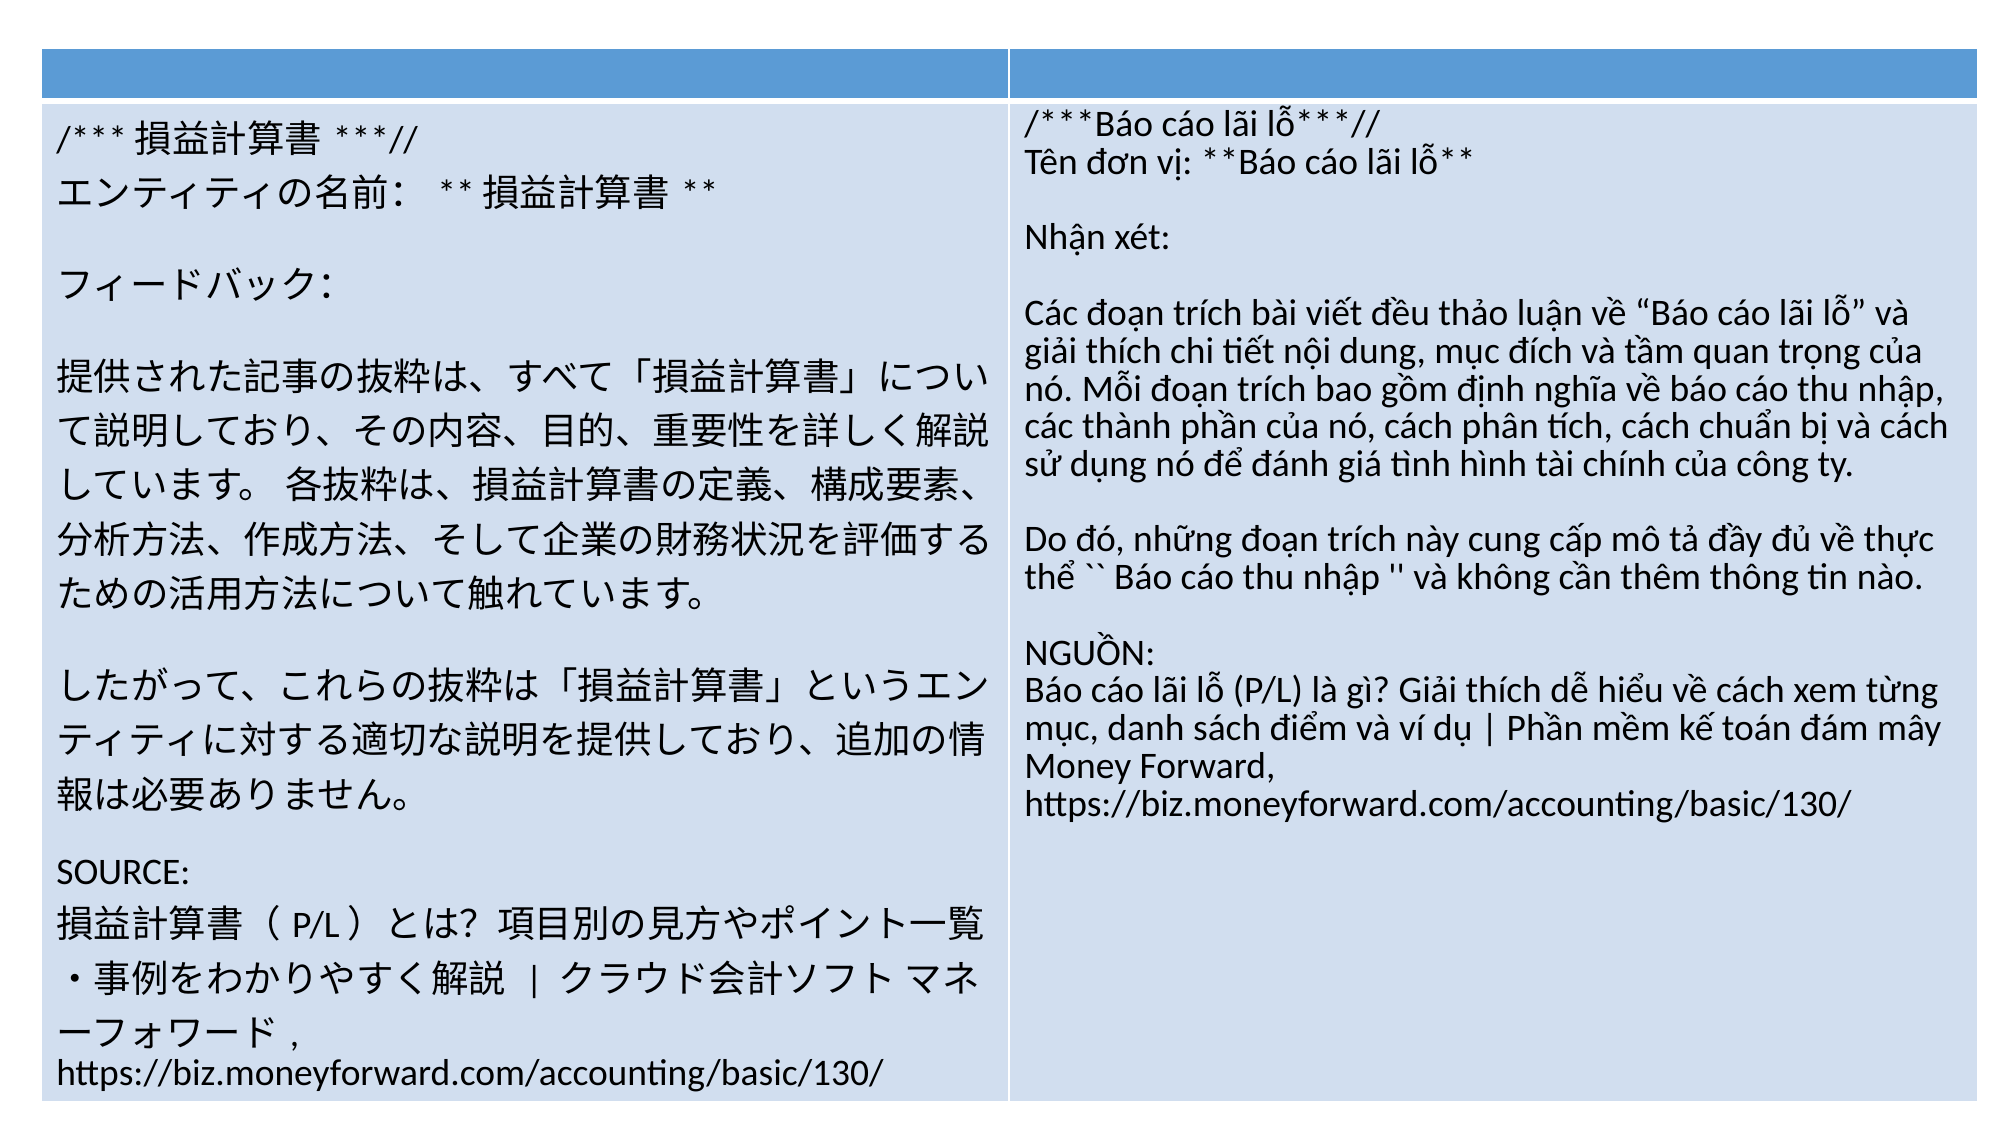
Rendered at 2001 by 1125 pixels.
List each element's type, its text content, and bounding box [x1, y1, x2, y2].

table_cell /***Báo cáo lãi lỗ***// Tên đơn vị: **Báo cáo lãi lỗ** Nhận xét: Các đoạn trích bài viết đều thảo luận về “Báo cáo lãi lỗ” và giải thích chi tiết nội dung, mục đích và tầm quan trọng của nó. Mỗi đoạn trích bao gồm định nghĩa về báo cáo thu nhập, các thành phần của nó, cách phân tích, cách chuẩn bị và cách sử dụng nó để đánh giá tình hình tài chính của công ty. Do đó, những đoạn trích này cung cấp mô tả đầy đủ về thực thể `` Báo cáo thu nhập '' và không cần thêm thông tin nào. NGUỒN: Báo cáo lãi lỗ (P/L) là gì? Giải thích dễ hiểu về cách xem từng mục, danh sách điểm và ví dụ | Phần mềm kế toán đám mây Money Forward, https://biz.moneyforward.com/accounting/basic/130/ [1010, 104, 1977, 1101]
table_header [42, 49, 1008, 98]
table_header [1010, 49, 1977, 98]
table_cell /***損益計算書***// エンティティの名前：**損益計算書** フィードバック： 提供された記事の抜粋は、すべて「損益計算書」について説明しており、その内容、目的、重要性を詳しく解説しています。 各抜粋は、損益計算書の定義、構成要素、分析方法、作成方法、そして企業の財務状況を評価するための活用方法について触れています。 したがって、これらの抜粋は「損益計算書」というエンティティに対する適切な説明を提供しており、追加の情報は必要ありません。 SOURCE: 損益計算書（P/L）とは？項目別の見方やポイント一覧・事例をわかりやすく解説 | クラウド会計ソフト マネーフォワード, https://biz.moneyforward.com/accounting/basic/130/ [42, 104, 1008, 1101]
